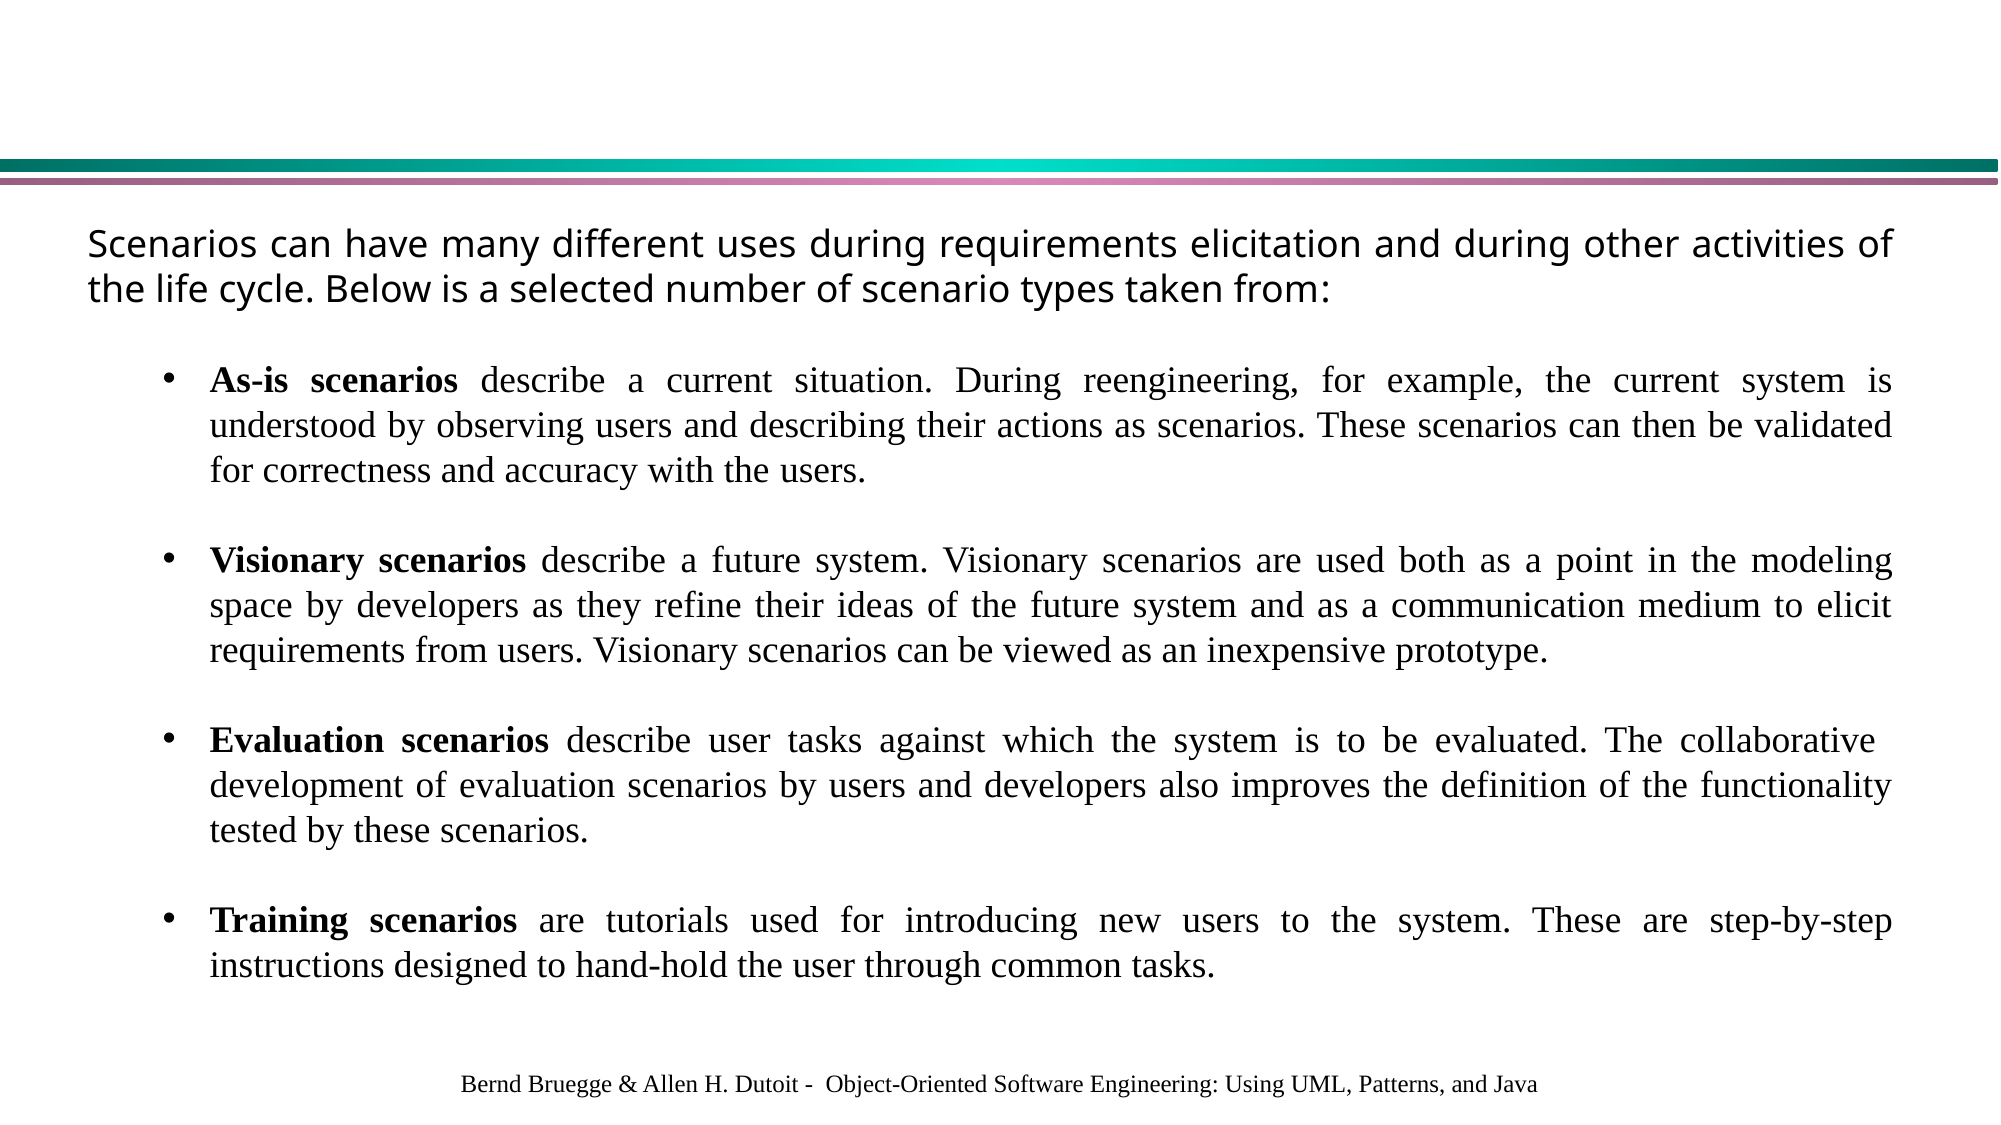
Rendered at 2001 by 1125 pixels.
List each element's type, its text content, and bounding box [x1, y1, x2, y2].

text_box Scenarios can have many different uses during requirements elicitation and during other activities of the life cycle. Below is a selected number of scenario types taken from: As-is scenarios describe a current situation. During reengineering, for example, the current system is understood by observing users and describing their actions as scenarios. These scenarios can then be validated for correctness and accuracy with the users. Visionary scenarios describe a future system. Visionary scenarios are used both as a point in the modeling space by developers as they refine their ideas of the future system and as a communication medium to elicit requirements from users. Visionary scenarios can be viewed as an inexpensive prototype. Evaluation scenarios describe user tasks against which the system is to be evaluated. The collaborative development of evaluation scenarios by users and developers also improves the definition of the functionality tested by these scenarios. Training scenarios are tutorials used for introducing new users to the system. These are step-by-step instructions designed to hand-hold the user through common tasks. [72, 212, 1910, 993]
text_box Bernd Bruegge & Allen H. Dutoit - Object-Oriented Software Engineering: Using UML, Patterns, and Java [177, 1045, 1823, 1121]
